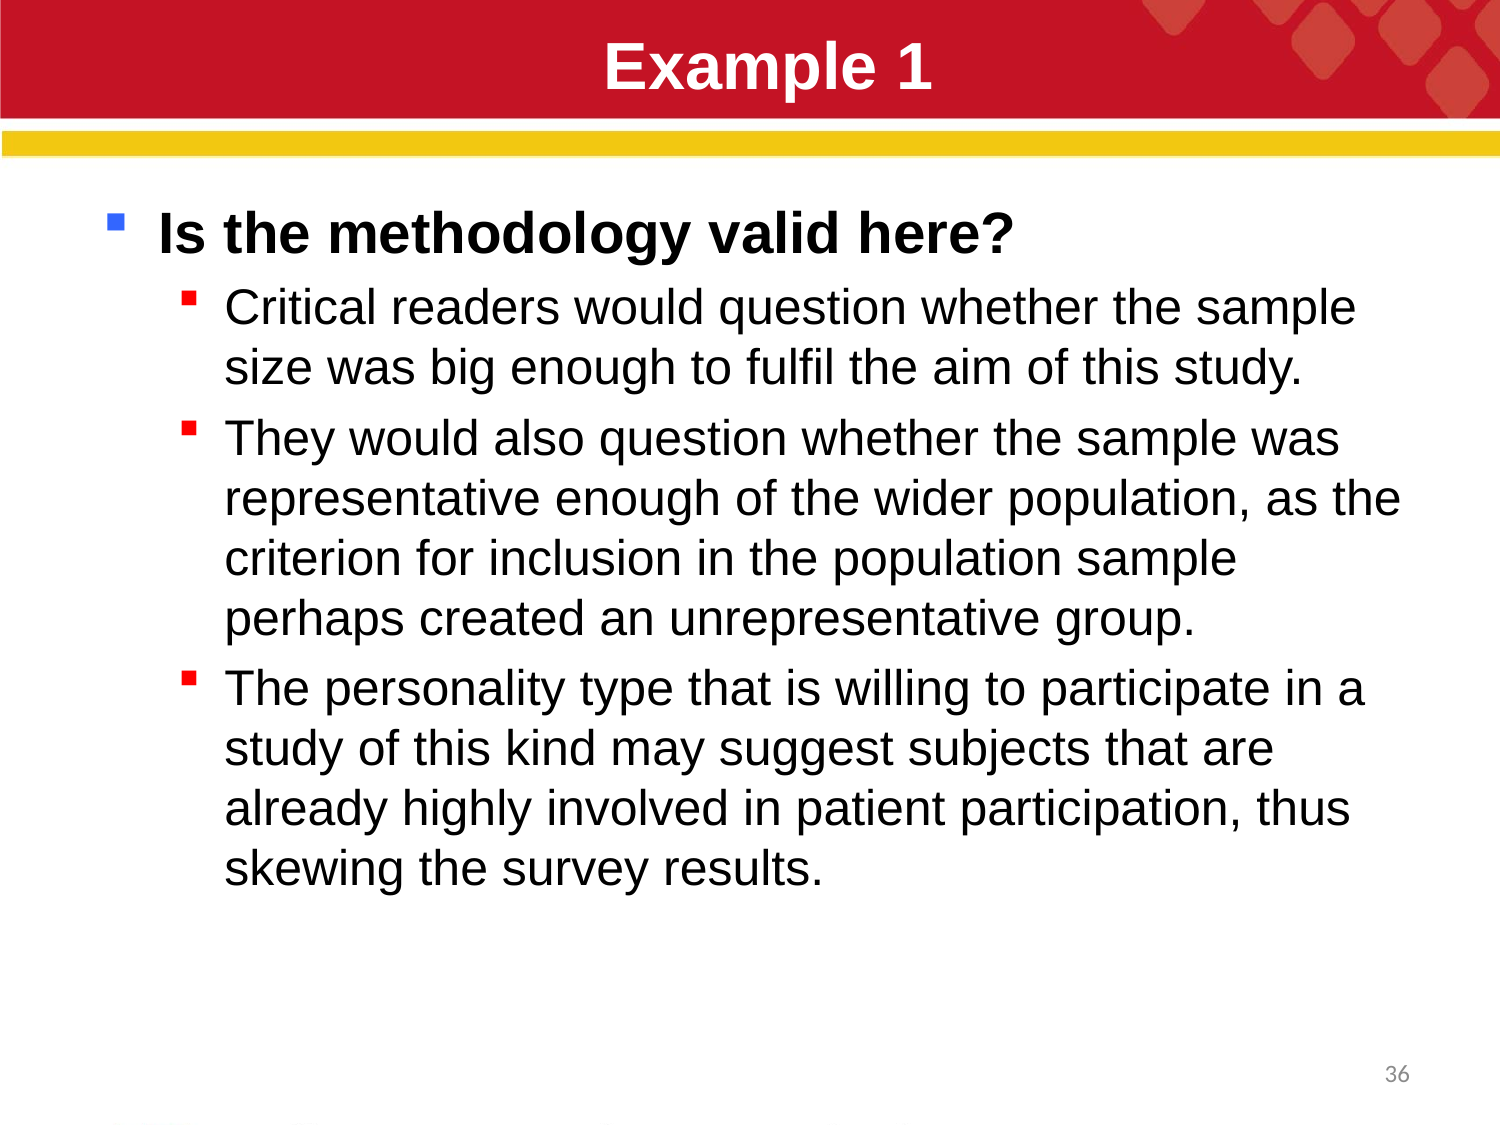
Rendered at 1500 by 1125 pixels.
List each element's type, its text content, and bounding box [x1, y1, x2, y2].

picture [0, 0, 1500, 1125]
slide_number 36 [1074, 1042, 1425, 1103]
list Is the methodology valid here? Critical readers would question whether the sample size was big enough to fulfil the aim of this study. They would also question whether the sample was representative enough of the wider population, as the criterion for inclusion in the population sample perhaps created an unrepresentative group. The personality type that is willing to participate in a study of this kind may suggest subjects that are already highly involved in patient participation, thus skewing the survey results. [87, 187, 1425, 1043]
title Example 1 [75, 12, 1463, 113]
